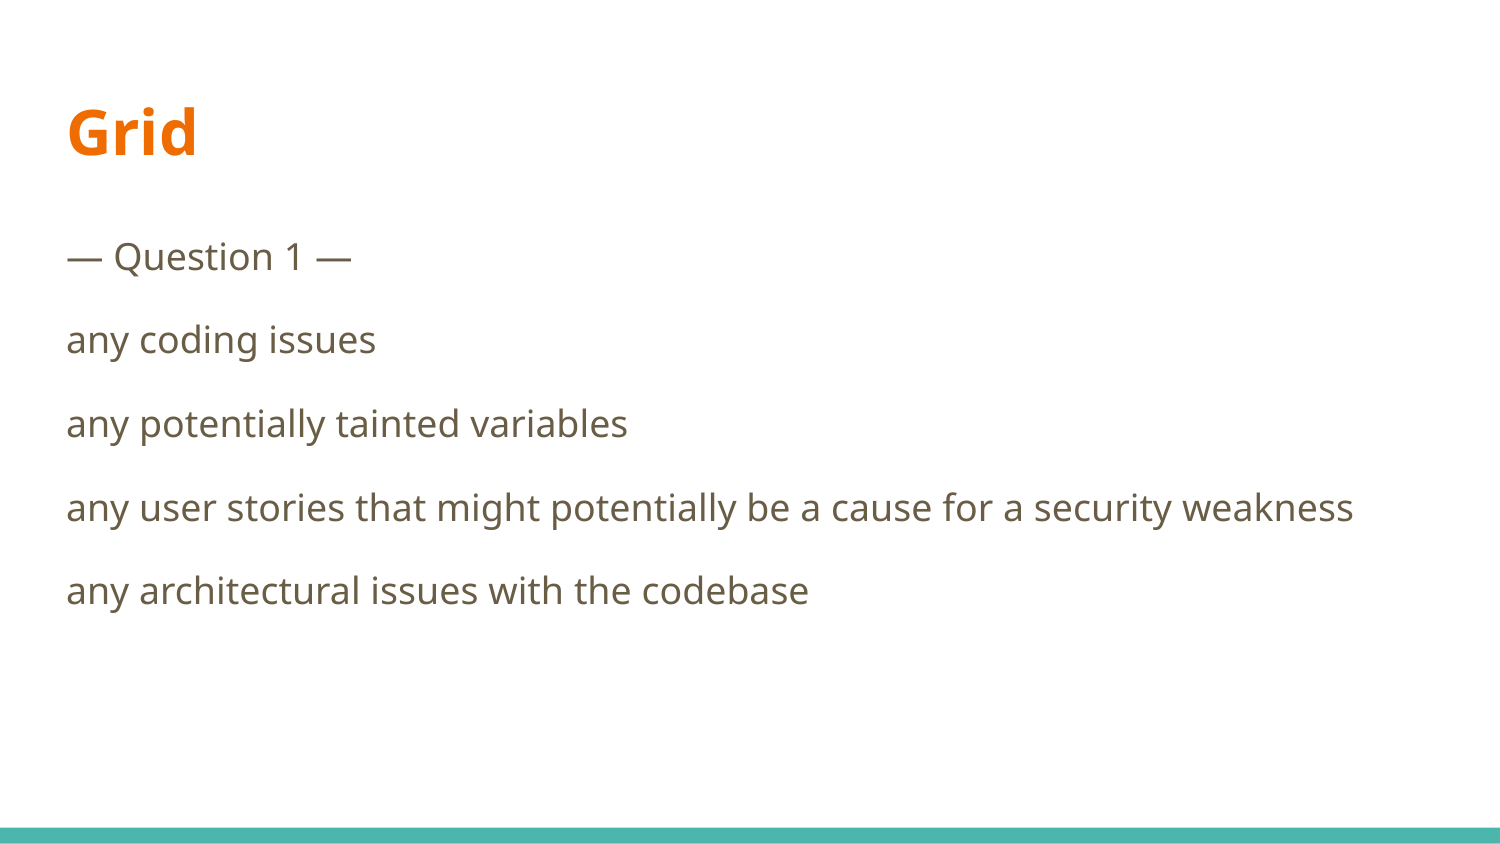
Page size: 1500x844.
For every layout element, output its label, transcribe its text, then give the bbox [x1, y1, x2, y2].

list — Question 1 — any coding issues any potentially tainted variables any user stories that might potentially be a cause for a security weakness any architectural issues with the codebase [51, 207, 1449, 750]
title Grid [51, 72, 1449, 189]
